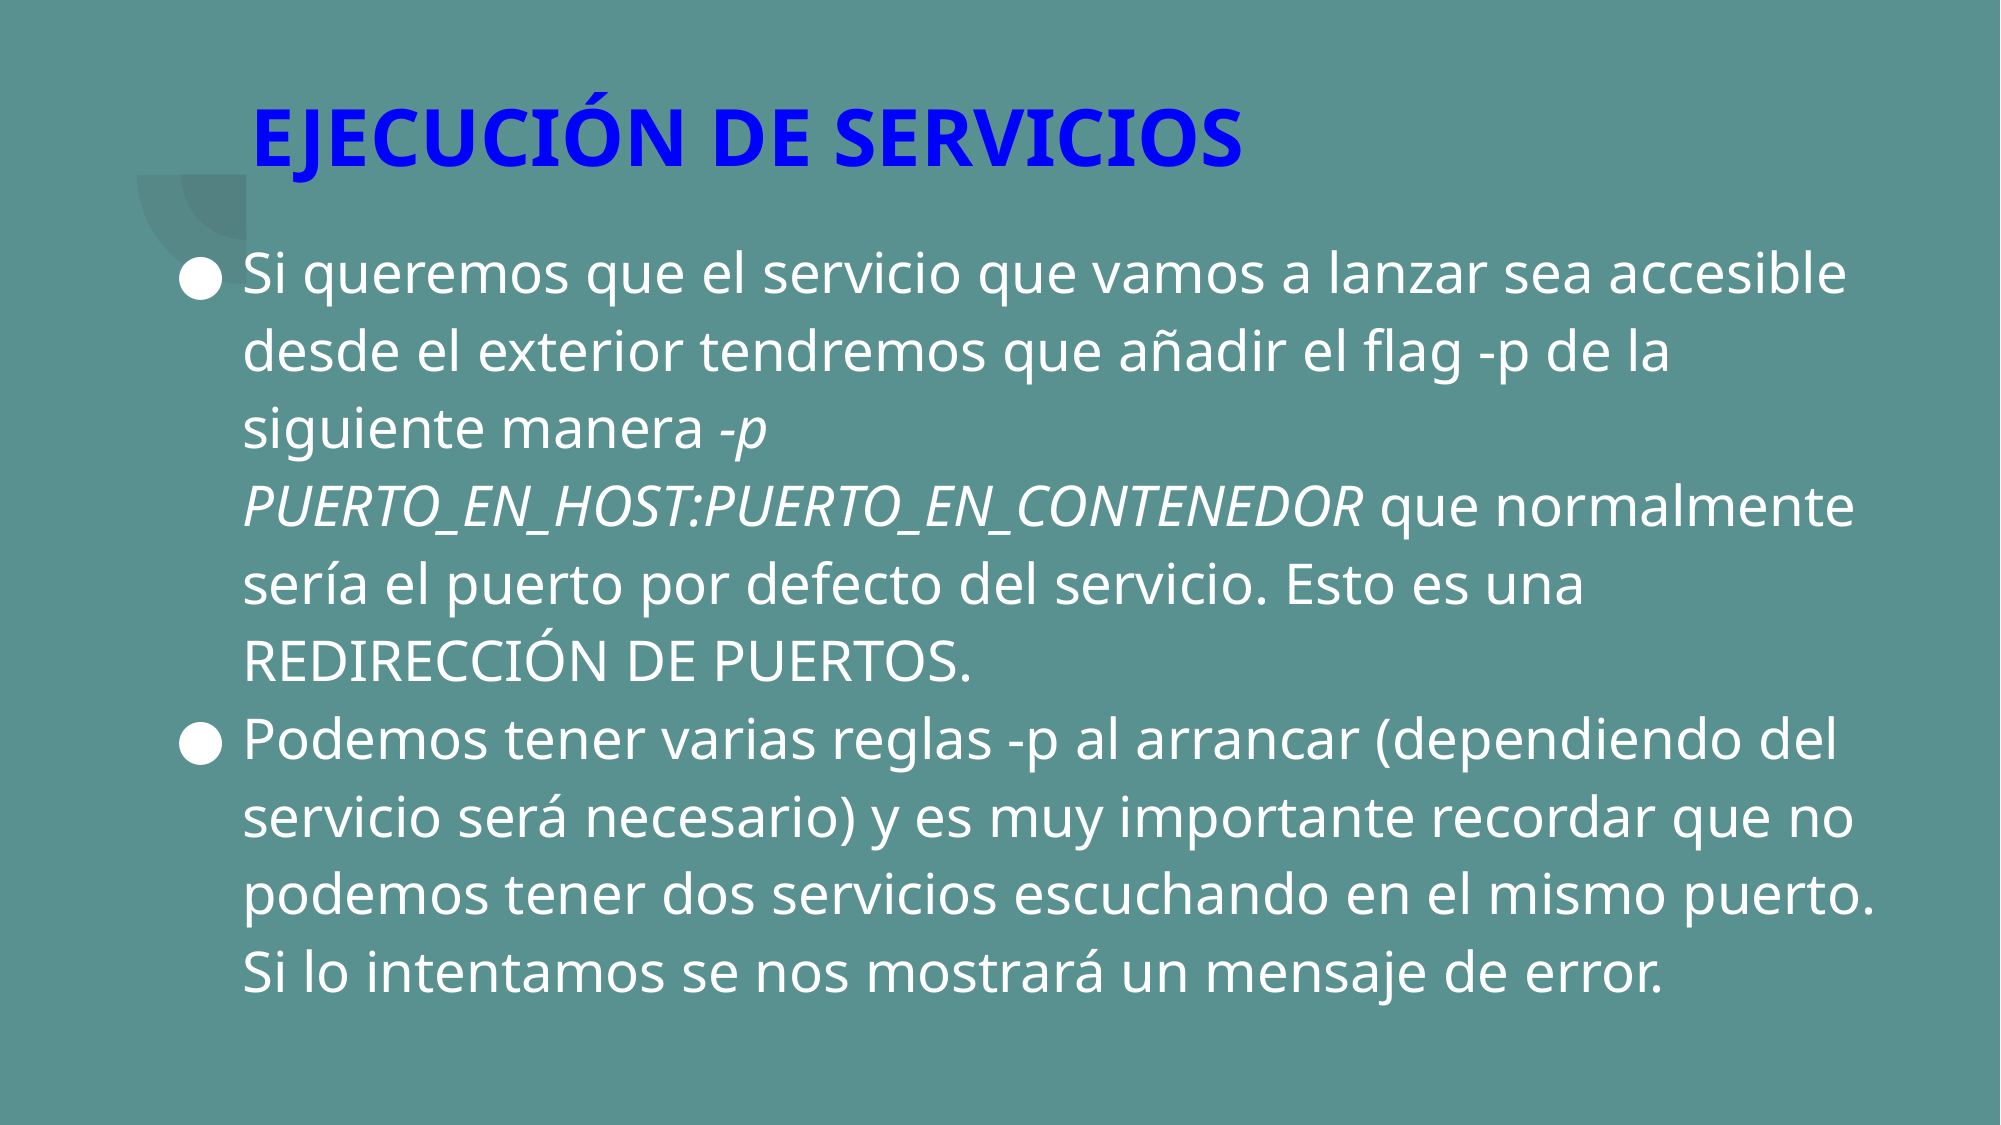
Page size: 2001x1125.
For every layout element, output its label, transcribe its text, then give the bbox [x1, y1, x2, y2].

title Si queremos que el servicio que vamos a lanzar sea accesible desde el exterior tendremos que añadir el flag -p de la siguiente manera -p PUERTO_EN_HOST:PUERTO_EN_CONTENEDOR que normalmente sería el puerto por defecto del servicio. Esto es una REDIRECCIÓN DE PUERTOS. Podemos tener varias reglas -p al arrancar (dependiendo del servicio será necesario) y es muy importante recordar que no podemos tener dos servicios escuchando en el mismo puerto. Si lo intentamos se nos mostrará un mensaje de error. [147, 207, 1926, 830]
title EJECUCIÓN DE SERVICIOS [230, 67, 1946, 286]
